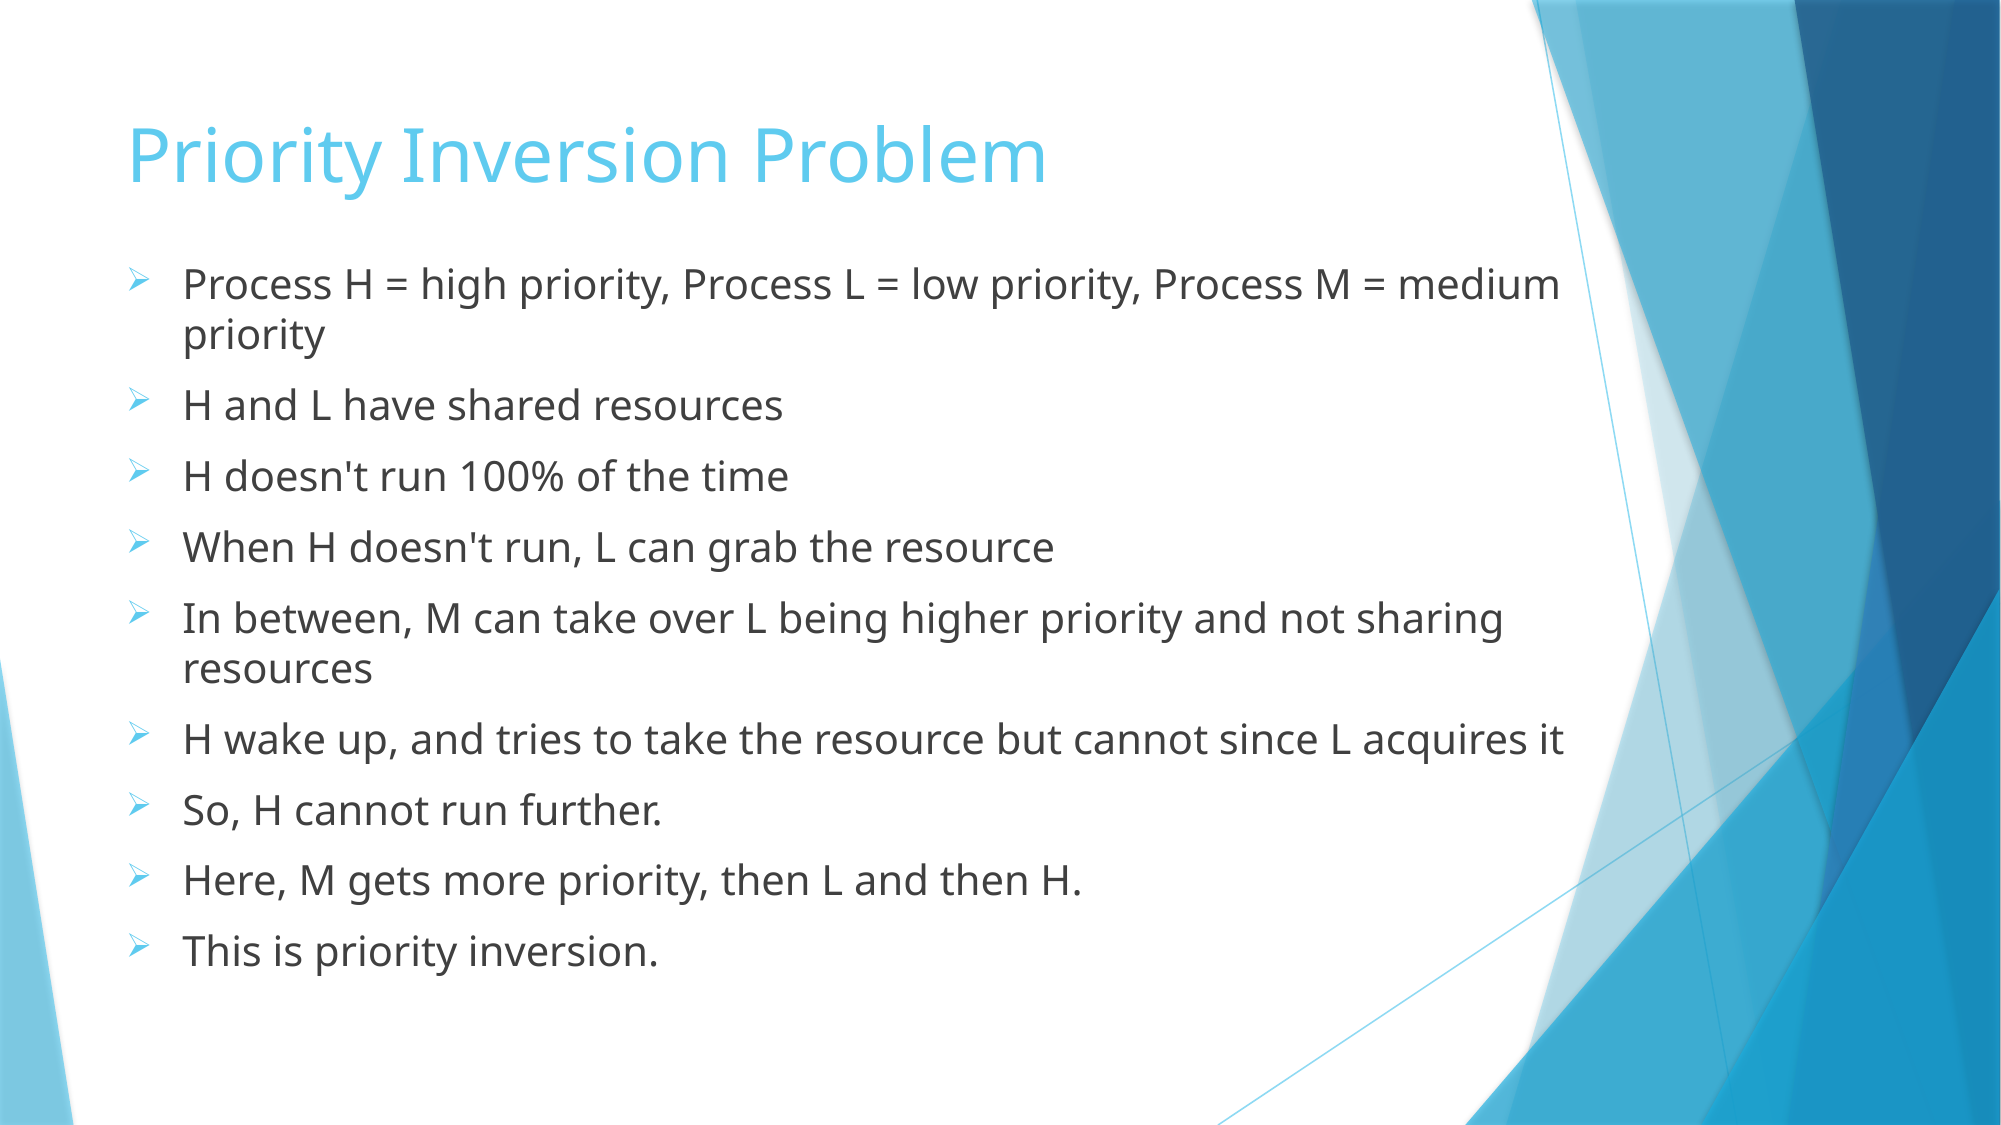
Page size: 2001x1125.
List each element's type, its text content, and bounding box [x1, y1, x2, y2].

title Priority Inversion Problem [111, 99, 1522, 250]
list Process H = high priority, Process L = low priority, Process M = medium priority H and L have shared resources H doesn't run 100% of the time When H doesn't run, L can grab the resource In between, M can take over L being higher priority and not sharing resources H wake up, and tries to take the resource but cannot since L acquires it So, H cannot run further. Here, M gets more priority, then L and then H. This is priority inversion. [111, 250, 1675, 1006]
